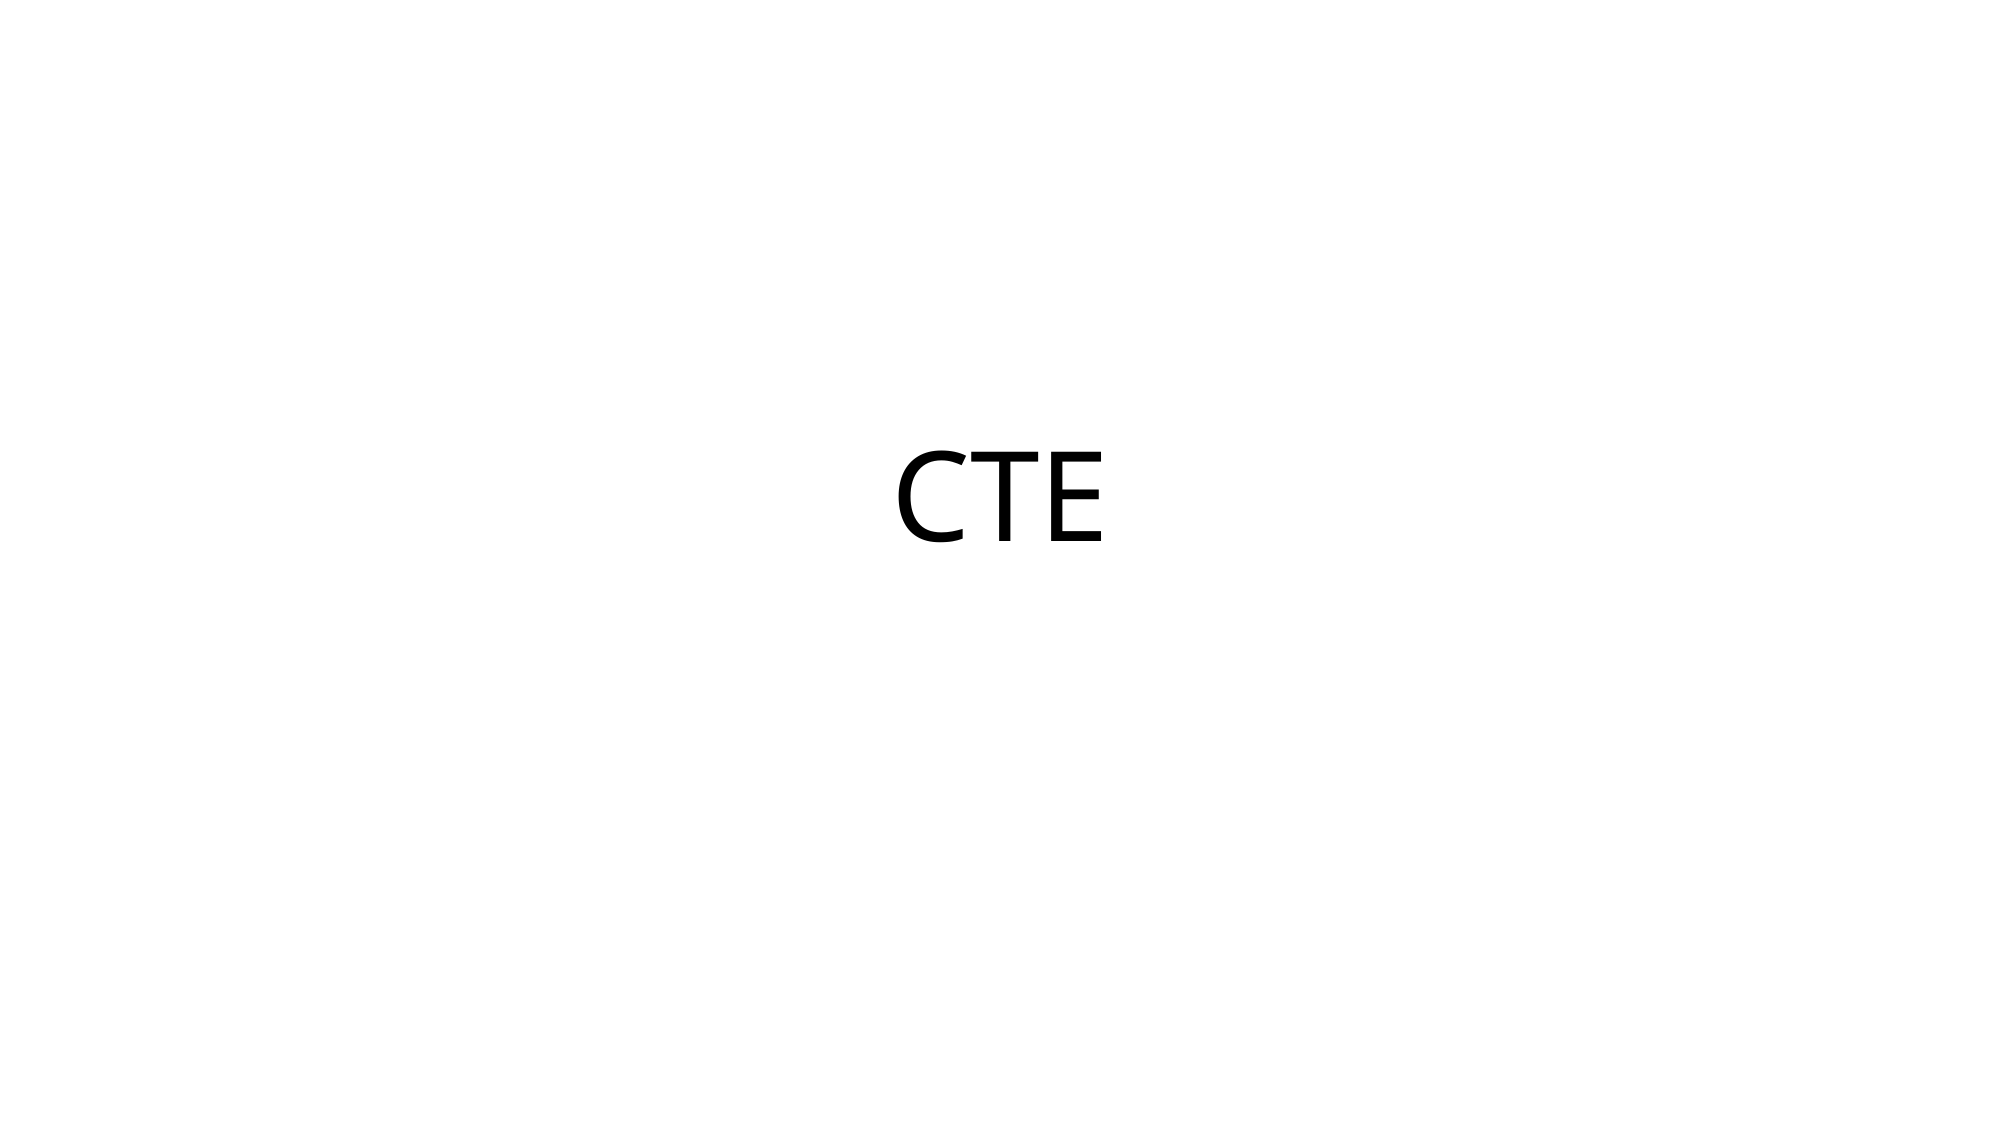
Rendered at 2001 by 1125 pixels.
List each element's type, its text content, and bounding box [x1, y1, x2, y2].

title CTE [249, 184, 1750, 576]
